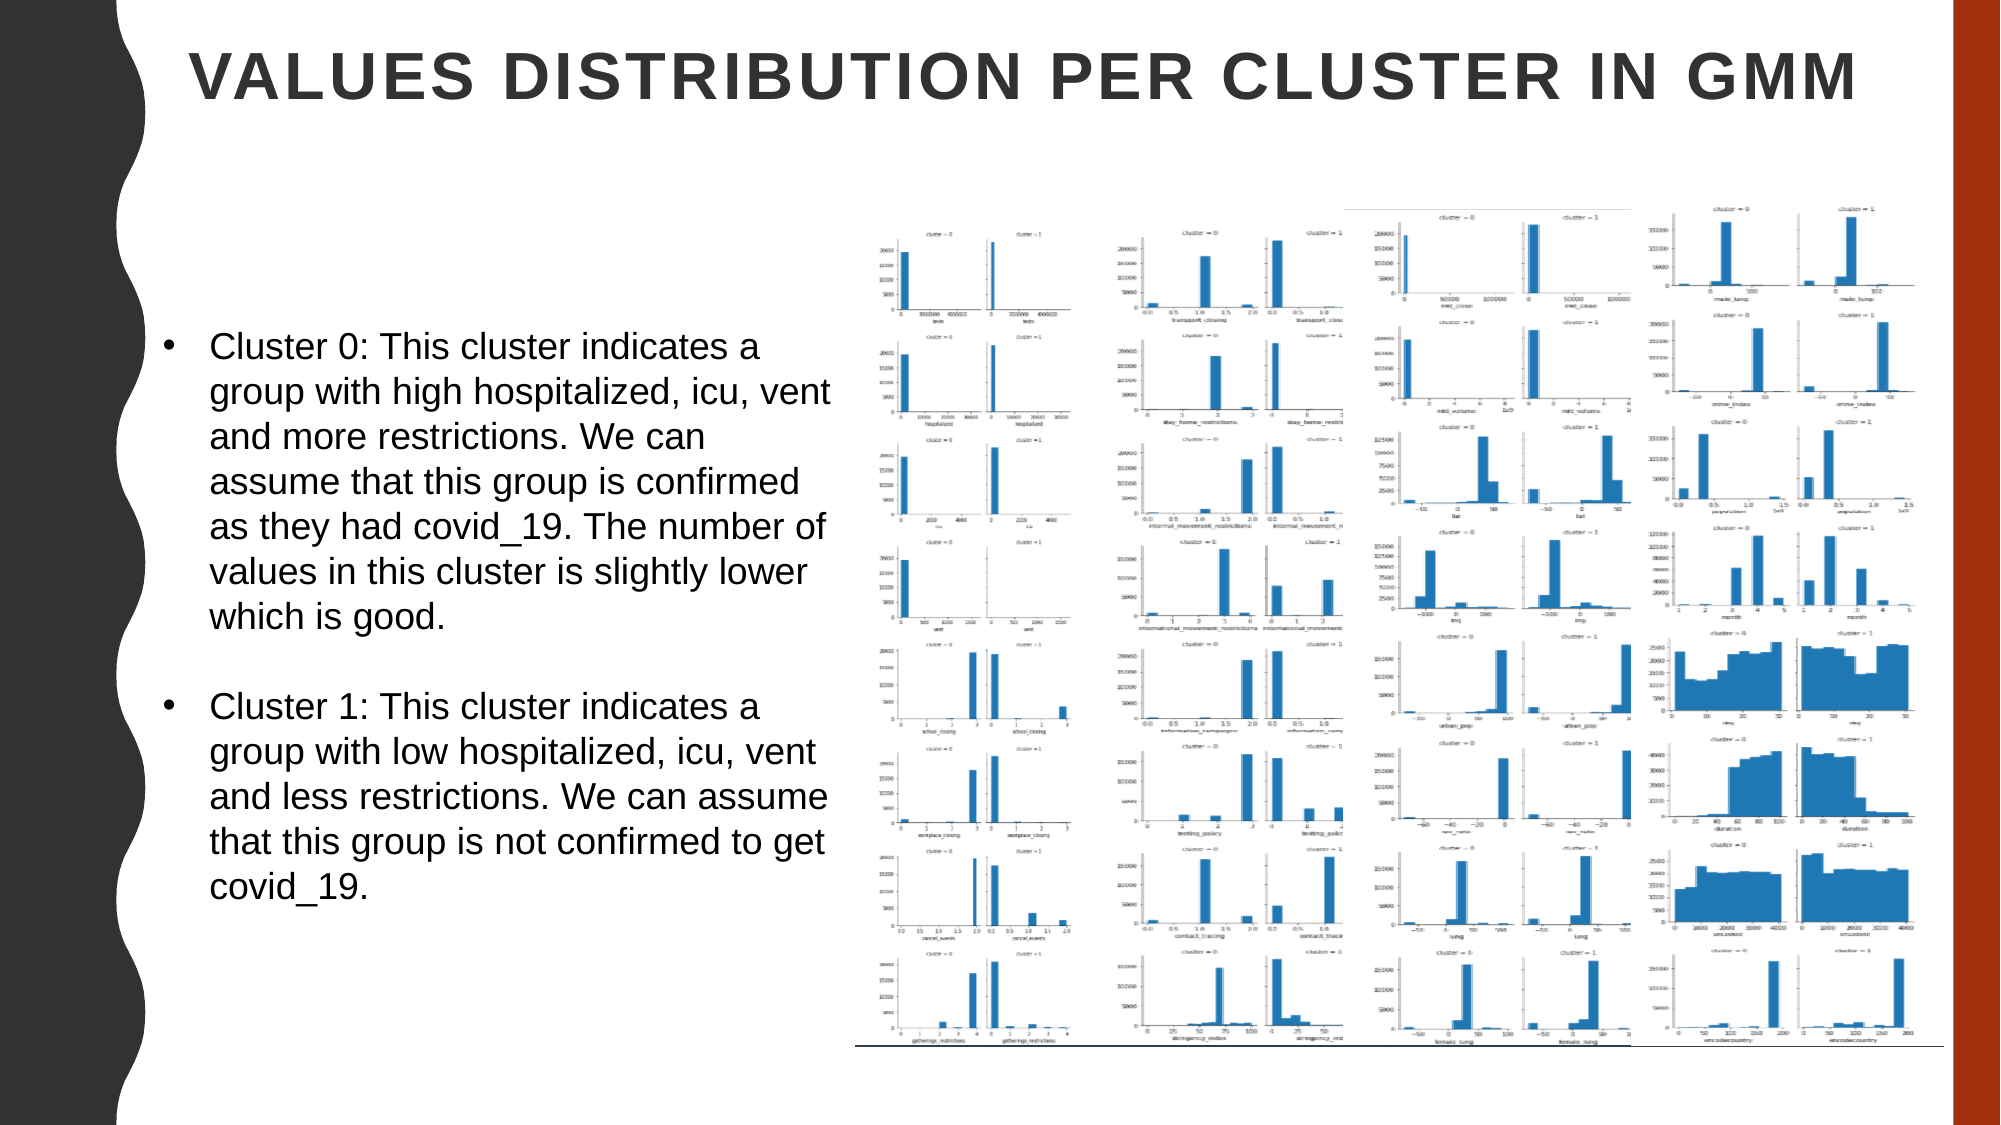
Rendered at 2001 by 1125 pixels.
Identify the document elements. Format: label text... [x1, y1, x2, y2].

text_box Cluster 0: This cluster indicates a group with high hospitalized, icu, vent and more restrictions. We can assume that this group is confirmed as they had covid_19. The number of values in this cluster is slightly lower which is good. Cluster 1: This cluster indicates a group with low hospitalized, icu, vent and less restrictions. We can assume that this group is not confirmed to get covid_19. [147, 314, 855, 915]
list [855, 229, 1103, 1047]
picture [1103, 206, 1945, 1047]
title Values distribution per cluster in gmm [173, 34, 1949, 140]
